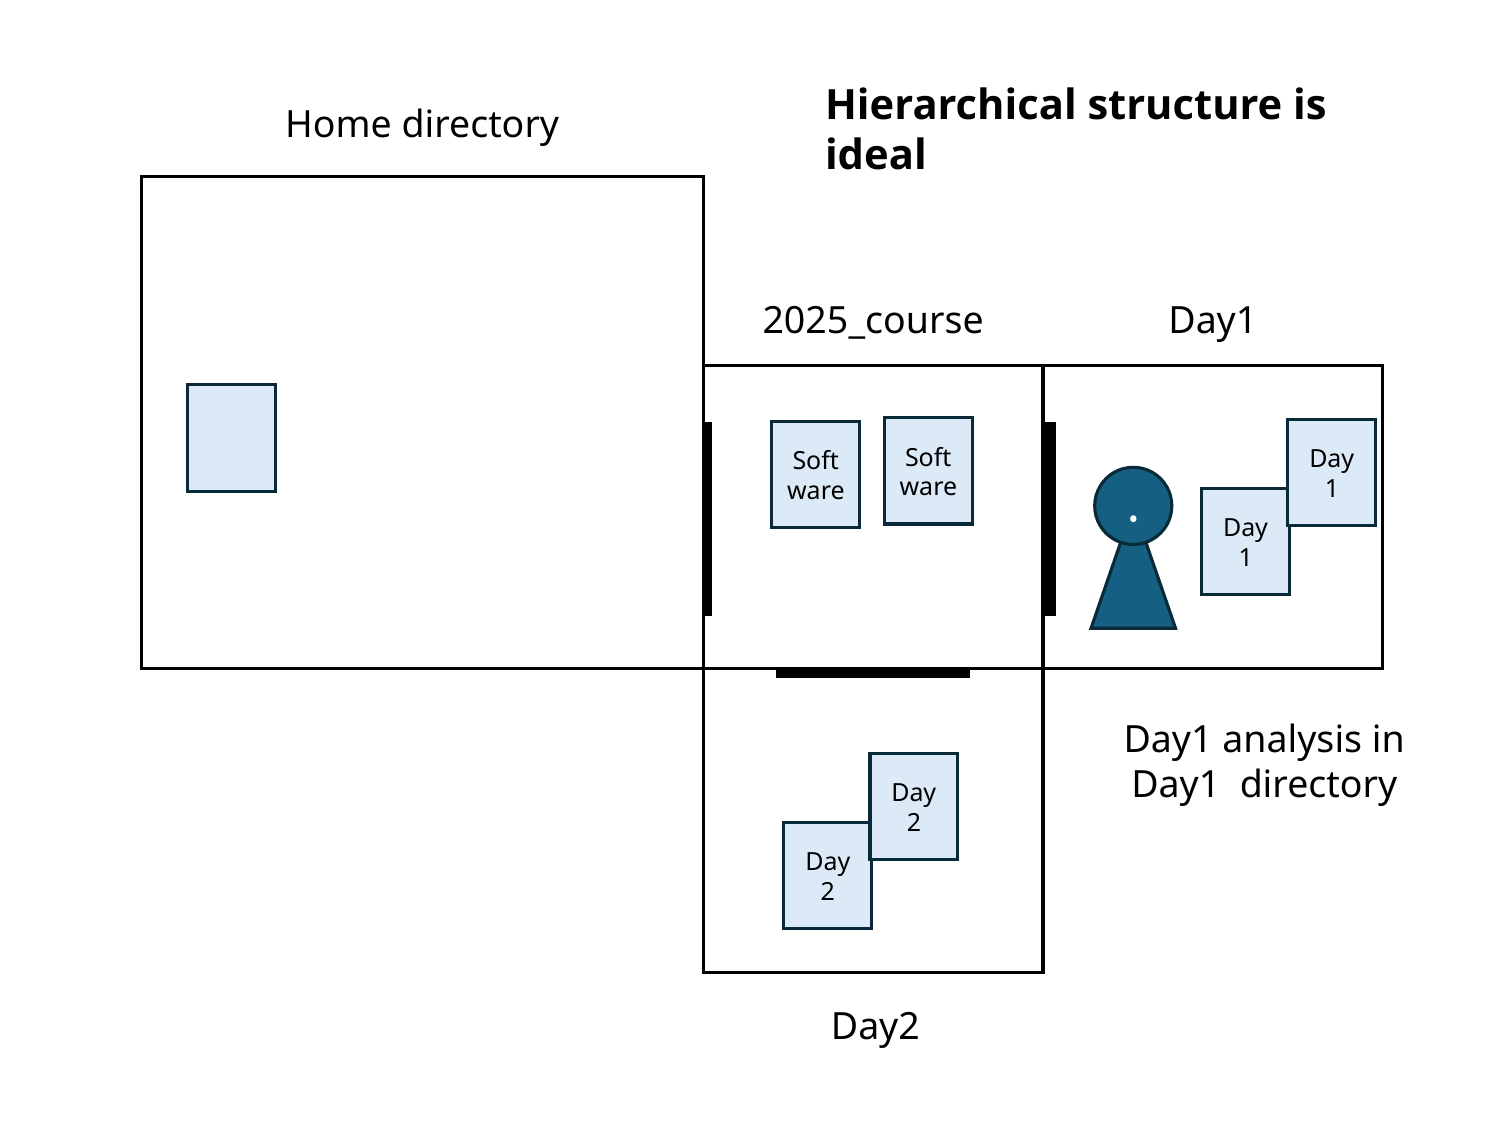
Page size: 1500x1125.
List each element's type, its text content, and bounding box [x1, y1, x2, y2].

text_box Software [883, 416, 974, 526]
text_box Software [770, 420, 861, 529]
text_box [1045, 422, 1056, 616]
text_box Home directory [168, 92, 677, 152]
text_box [1042, 364, 1384, 670]
text_box Day2 [705, 994, 1046, 1055]
text_box Day1 analysis in Day1 directory [1094, 707, 1435, 813]
text_box Day1 [1286, 418, 1377, 527]
text_box 2025_course [703, 288, 1043, 349]
text_box Hierarchical structure is ideal [810, 70, 1414, 186]
text_box [140, 175, 705, 670]
text_box Day2 [868, 752, 959, 861]
text_box [186, 383, 277, 493]
text_box Day1 [1200, 487, 1291, 596]
text_box Day1 [1043, 288, 1383, 349]
text_box Day2 [782, 821, 873, 930]
text_box [702, 422, 712, 616]
text_box [702, 364, 1042, 667]
text_box [702, 667, 1045, 974]
text_box [776, 667, 970, 678]
